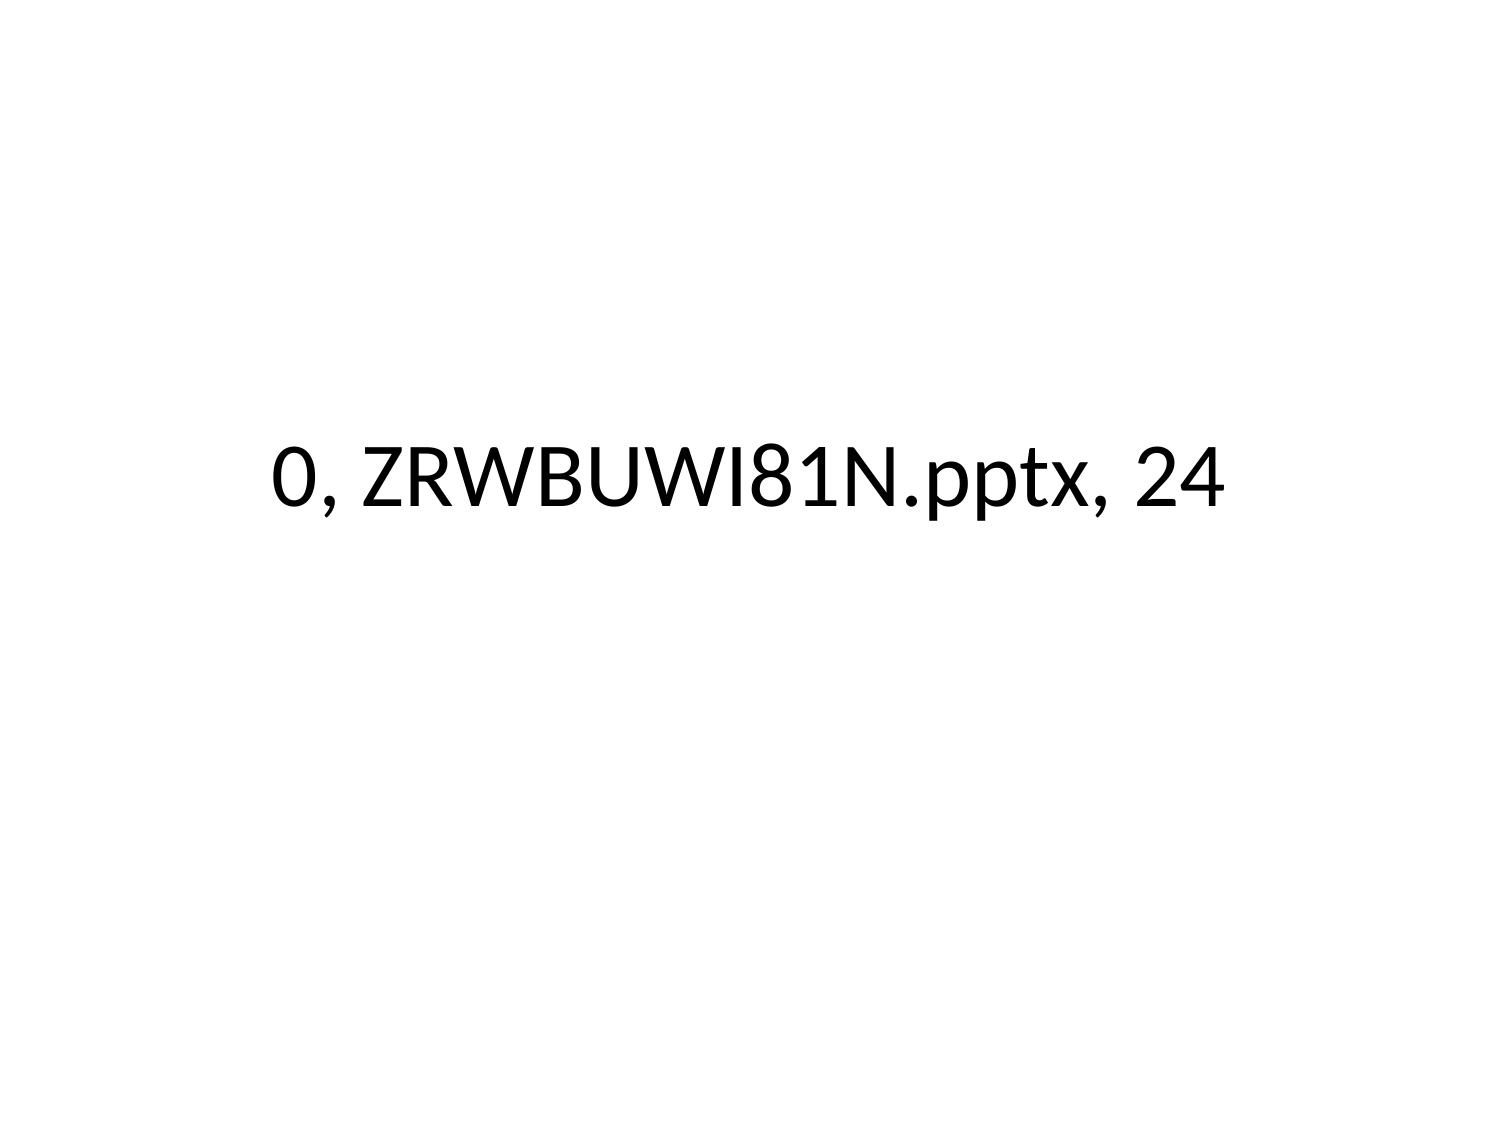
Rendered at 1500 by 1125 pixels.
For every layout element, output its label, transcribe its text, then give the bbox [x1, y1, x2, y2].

title 0, ZRWBUWI81N.pptx, 24 [112, 349, 1388, 591]
